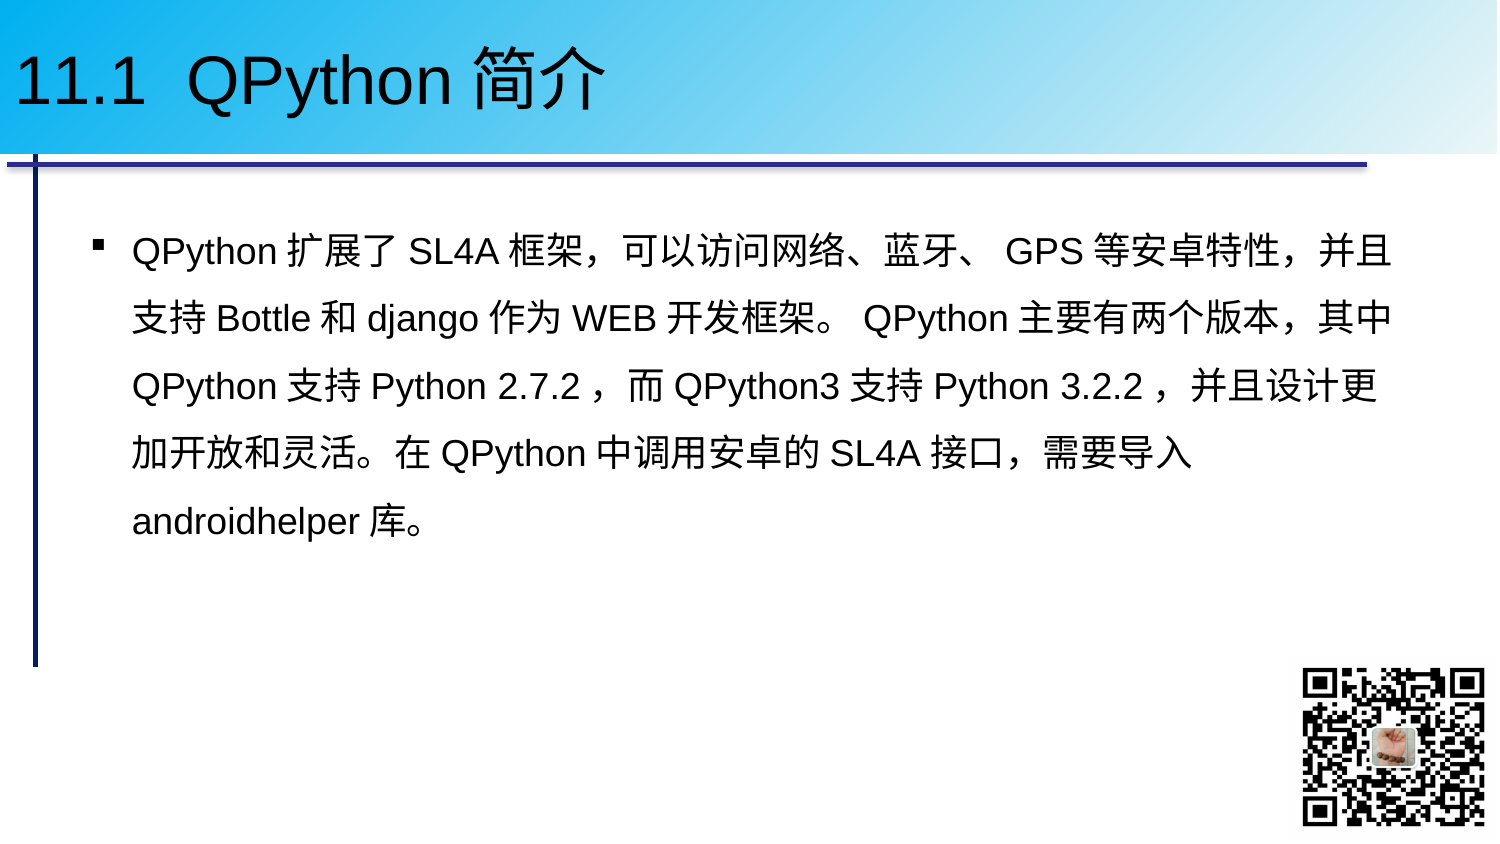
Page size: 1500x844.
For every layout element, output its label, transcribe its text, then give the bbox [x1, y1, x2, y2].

list QPython扩展了SL4A框架，可以访问网络、蓝牙、GPS等安卓特性，并且支持Bottle和django作为WEB开发框架。QPython主要有两个版本，其中QPython支持Python 2.7.2，而QPython3支持Python 3.2.2，并且设计更加开放和灵活。在QPython中调用安卓的SL4A接口，需要导入androidhelper库。 [74, 196, 1426, 755]
title 11.1 QPython简介 [0, 0, 1497, 154]
picture [1288, 655, 1499, 839]
